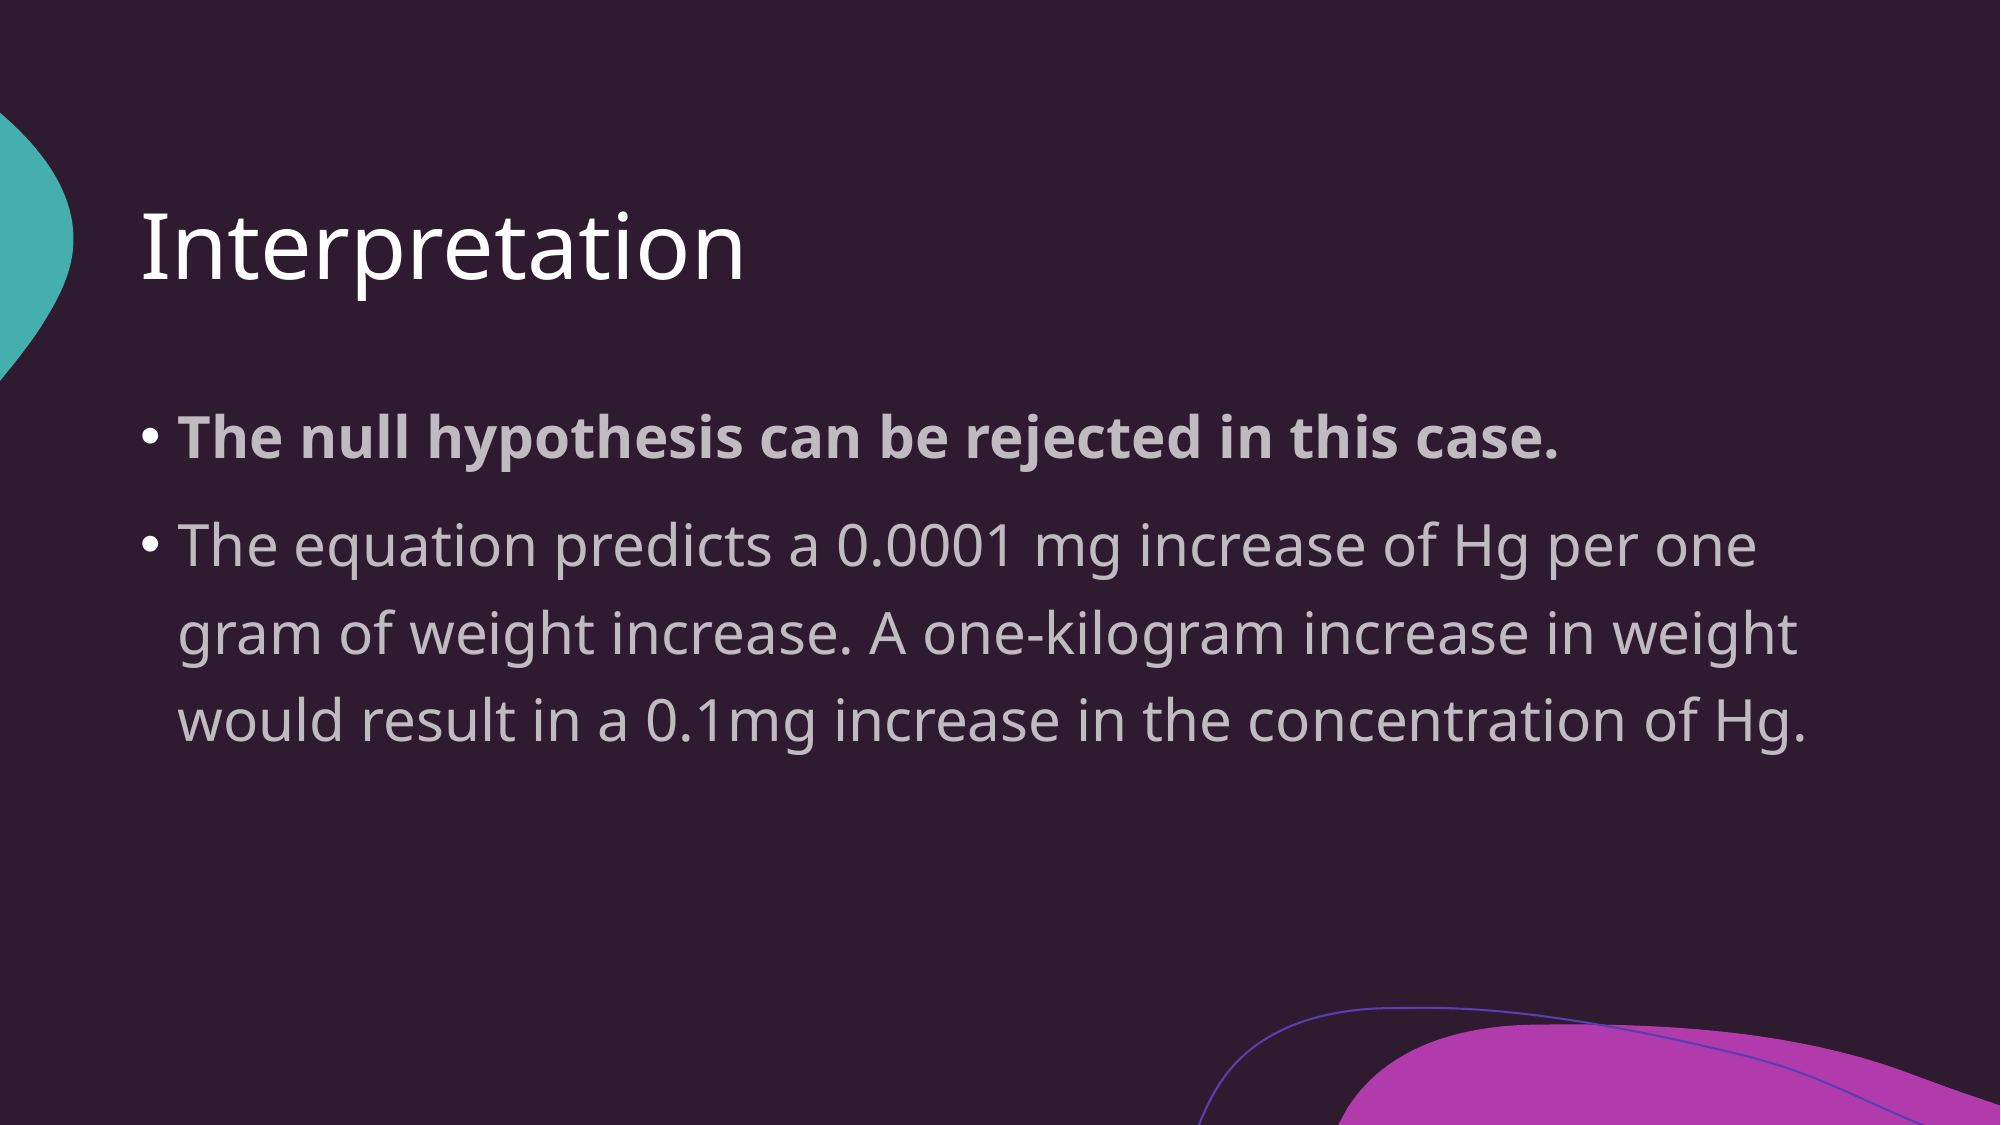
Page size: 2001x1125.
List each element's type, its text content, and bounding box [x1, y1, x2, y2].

title Interpretation [125, 125, 1875, 375]
list The null hypothesis can be rejected in this case. The equation predicts a 0.0001 mg increase of Hg per one gram of weight increase. A one-kilogram increase in weight would result in a 0.1mg increase in the concentration of Hg. [125, 375, 1875, 1002]
